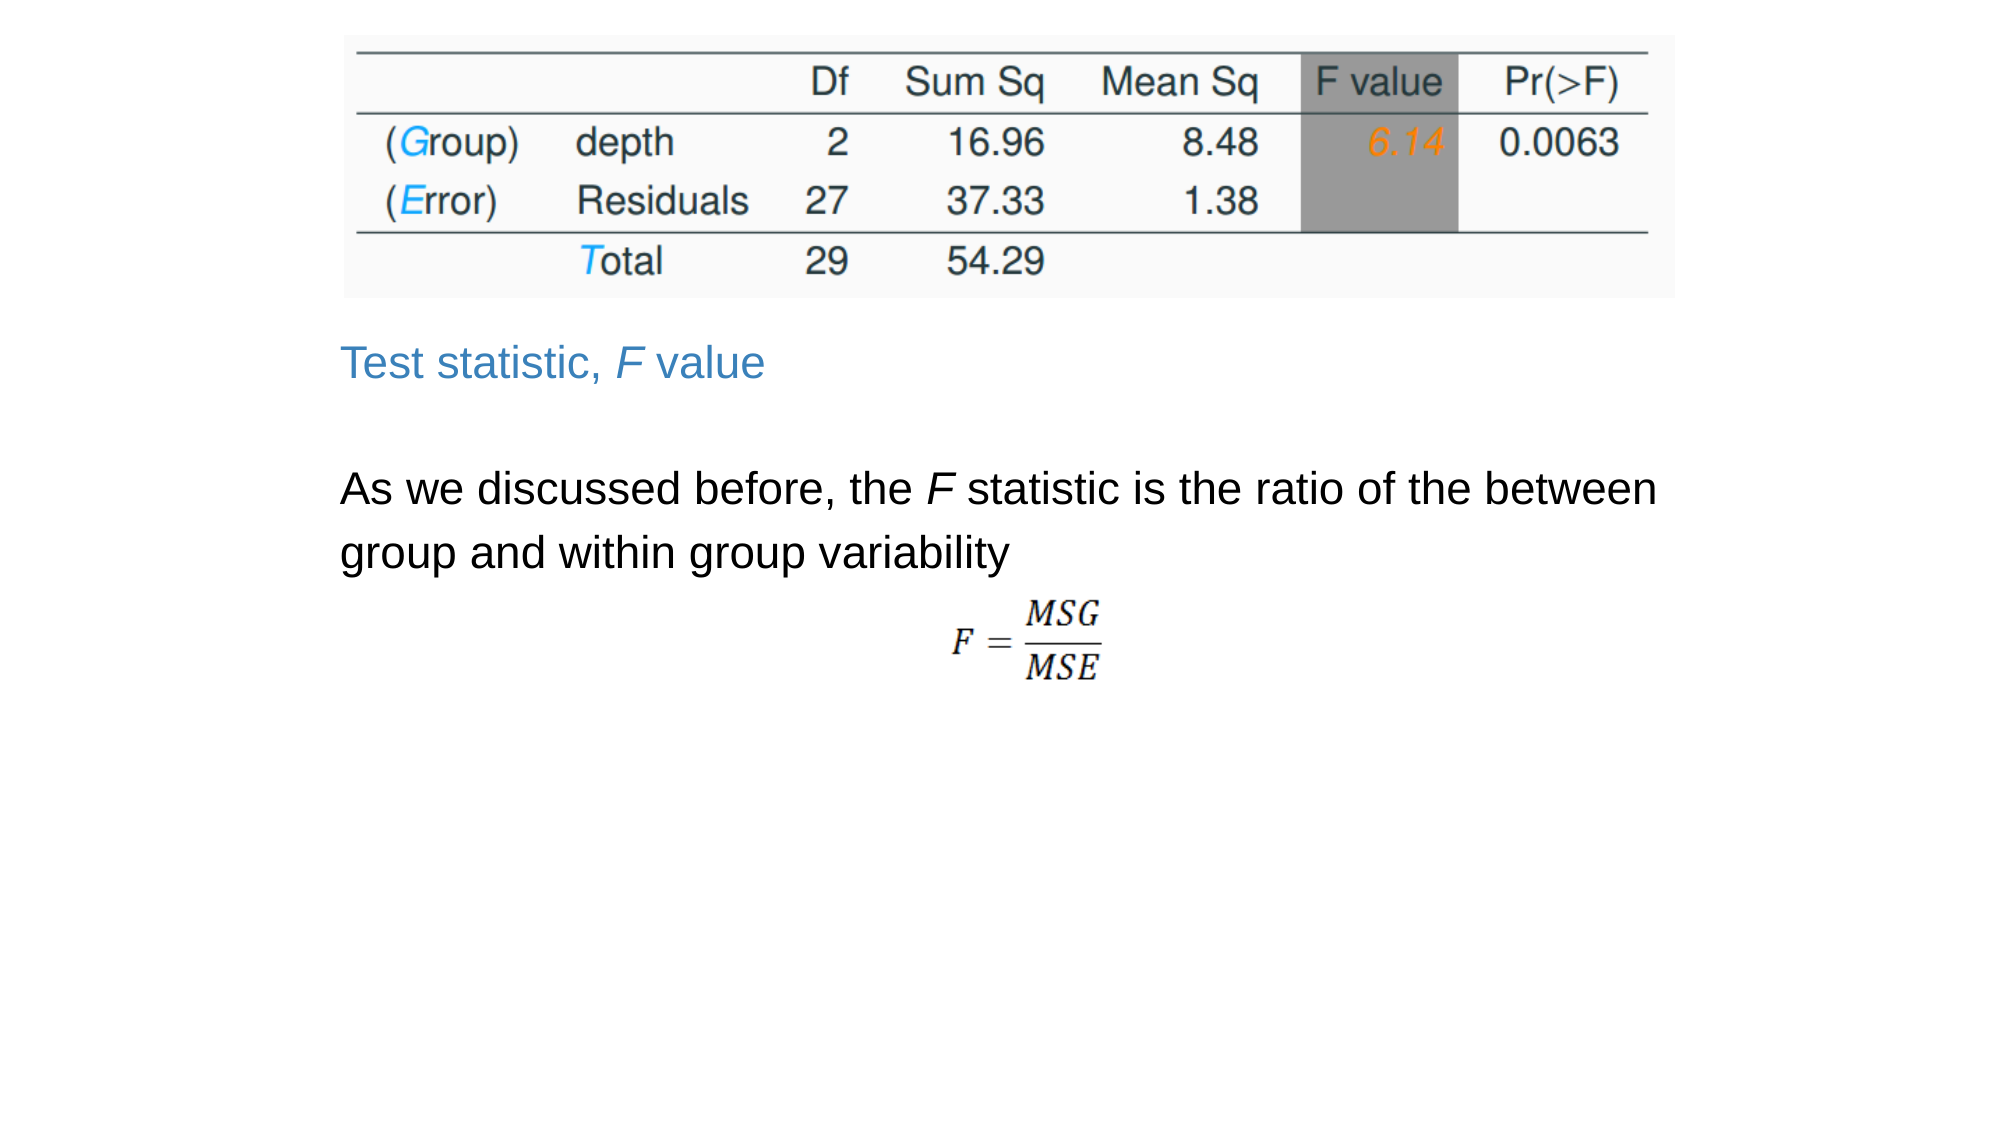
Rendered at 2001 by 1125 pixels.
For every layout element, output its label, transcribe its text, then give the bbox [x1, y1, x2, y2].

text_box Test statistic, F value As we discussed before, the F statistic is the ratio of the between group and within group variability [324, 309, 1727, 1073]
picture [343, 35, 1675, 299]
picture [938, 594, 1113, 694]
